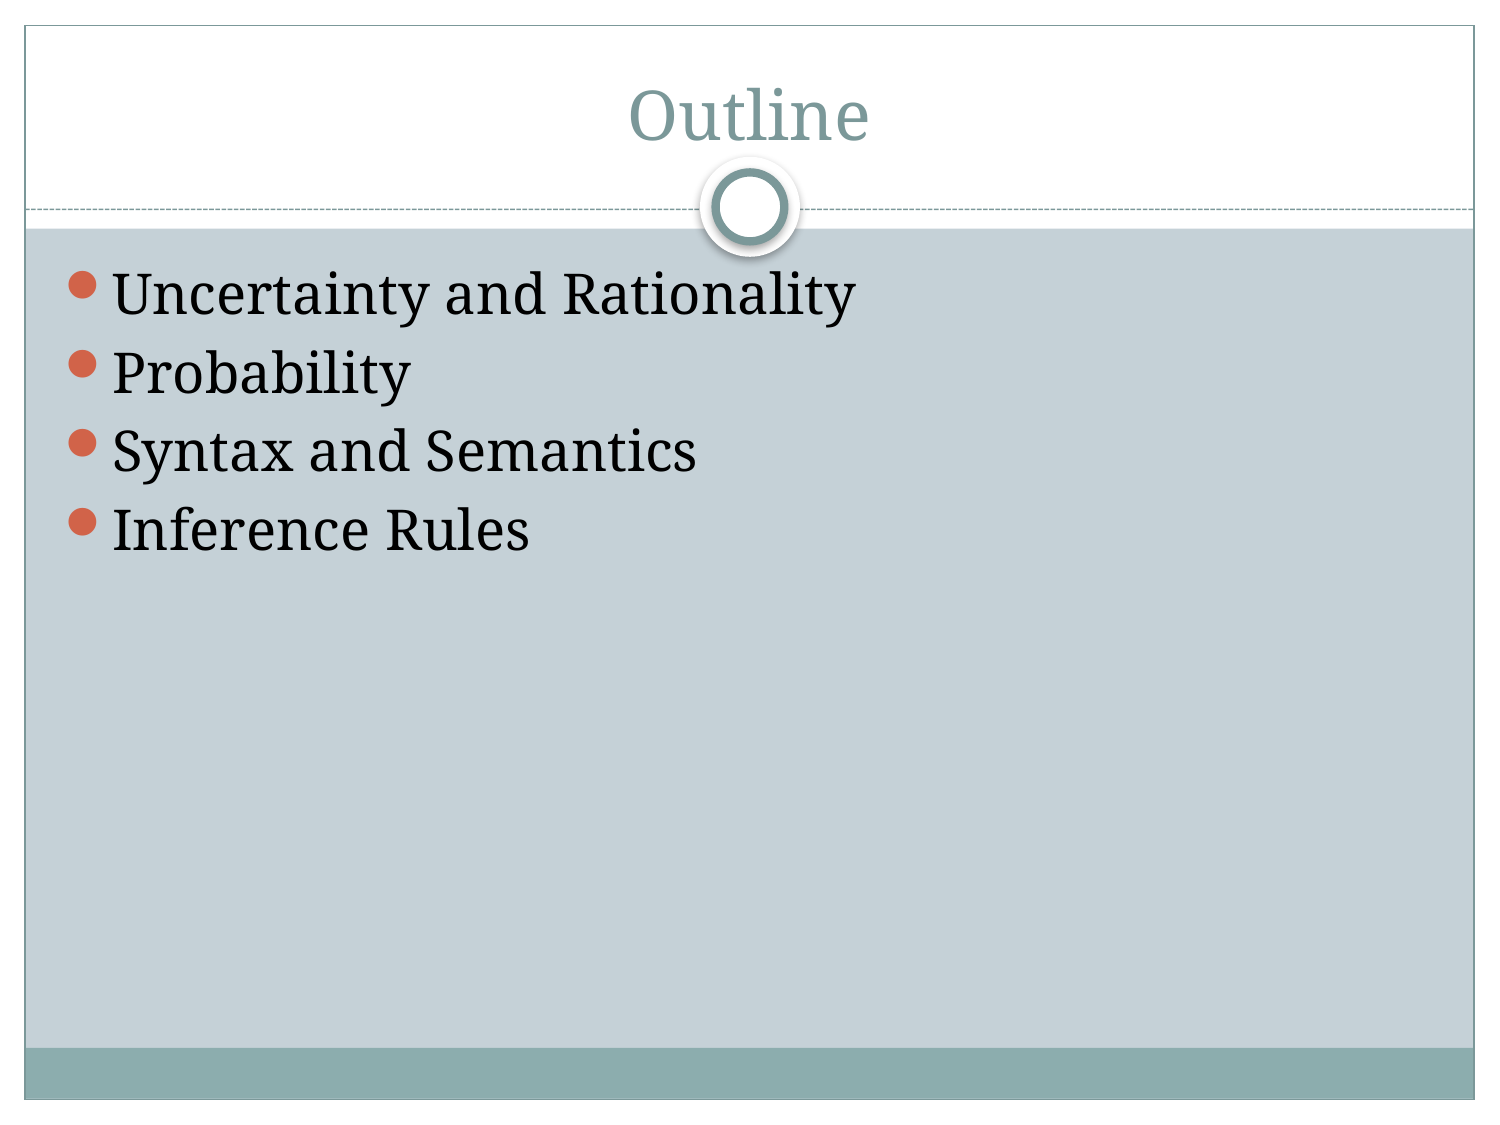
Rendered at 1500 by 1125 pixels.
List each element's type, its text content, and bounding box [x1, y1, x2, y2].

title Outline [49, 37, 1450, 162]
list Uncertainty and Rationality Probability Syntax and Semantics Inference Rules [49, 250, 1445, 1001]
